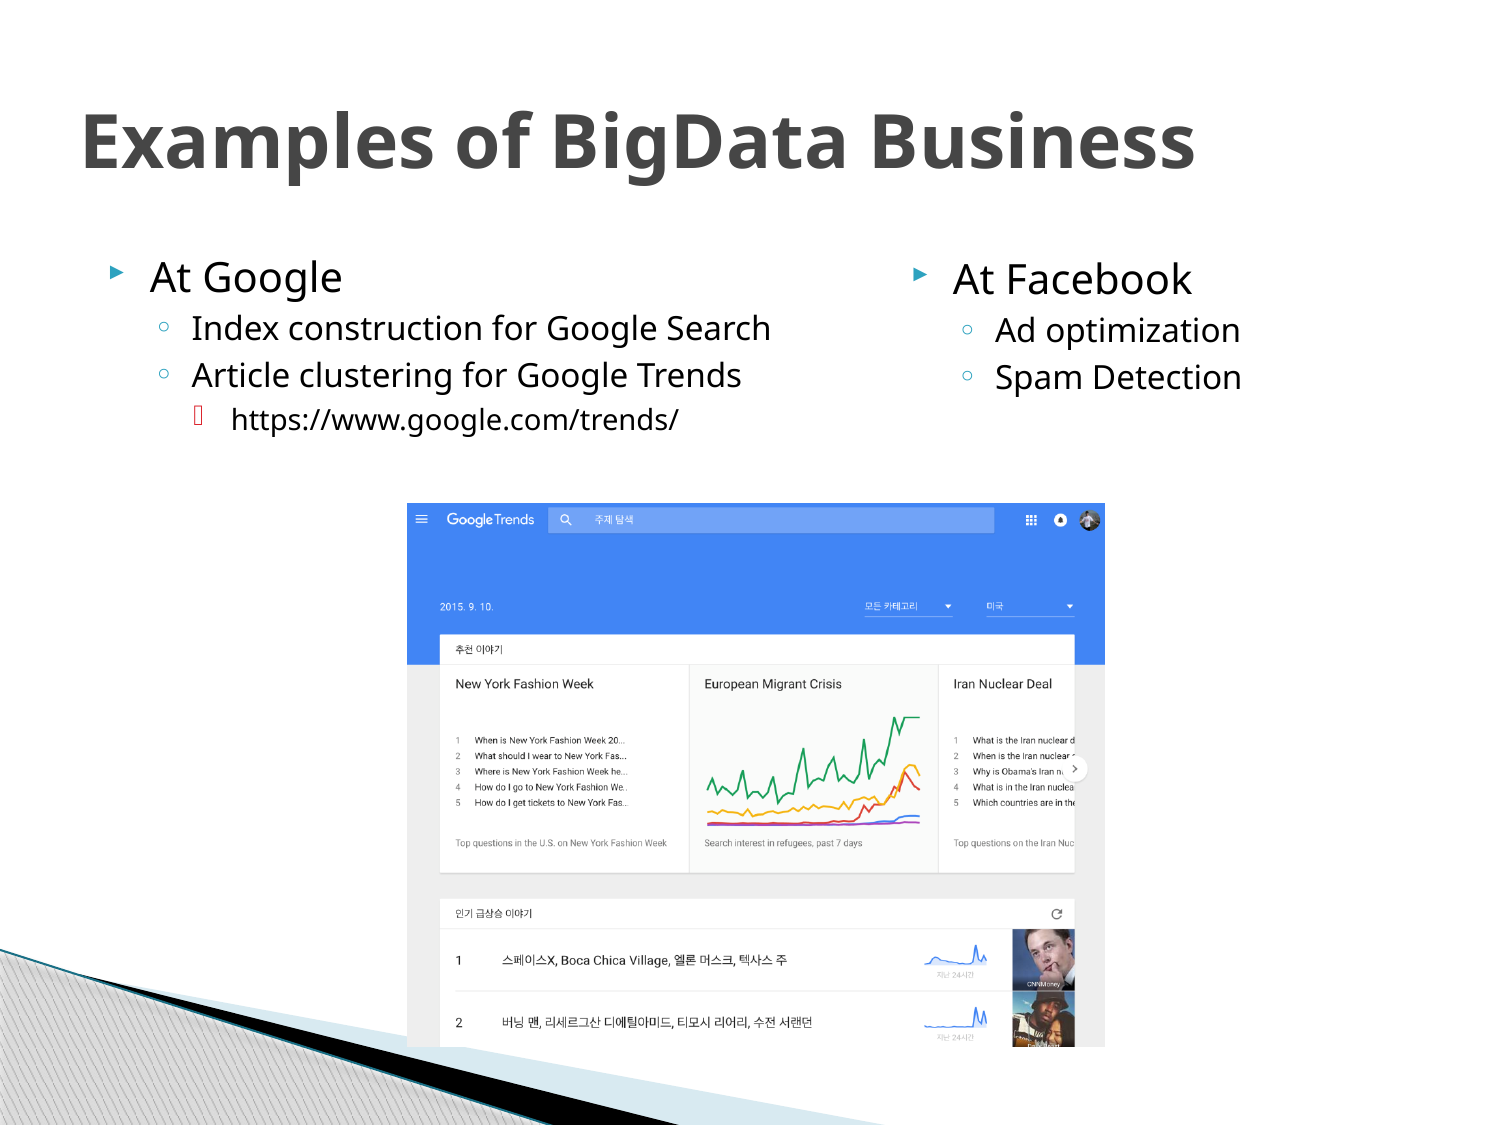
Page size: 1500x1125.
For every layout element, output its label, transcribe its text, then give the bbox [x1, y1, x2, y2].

text_box At Facebook Ad optimization Spam Detection [878, 245, 1400, 457]
picture [407, 503, 1105, 1047]
list At Google Index construction for Google Search Article clustering for Google Trends https://www.google.com/trends/ [75, 243, 845, 480]
title Examples of BigData Business [64, 45, 1424, 233]
